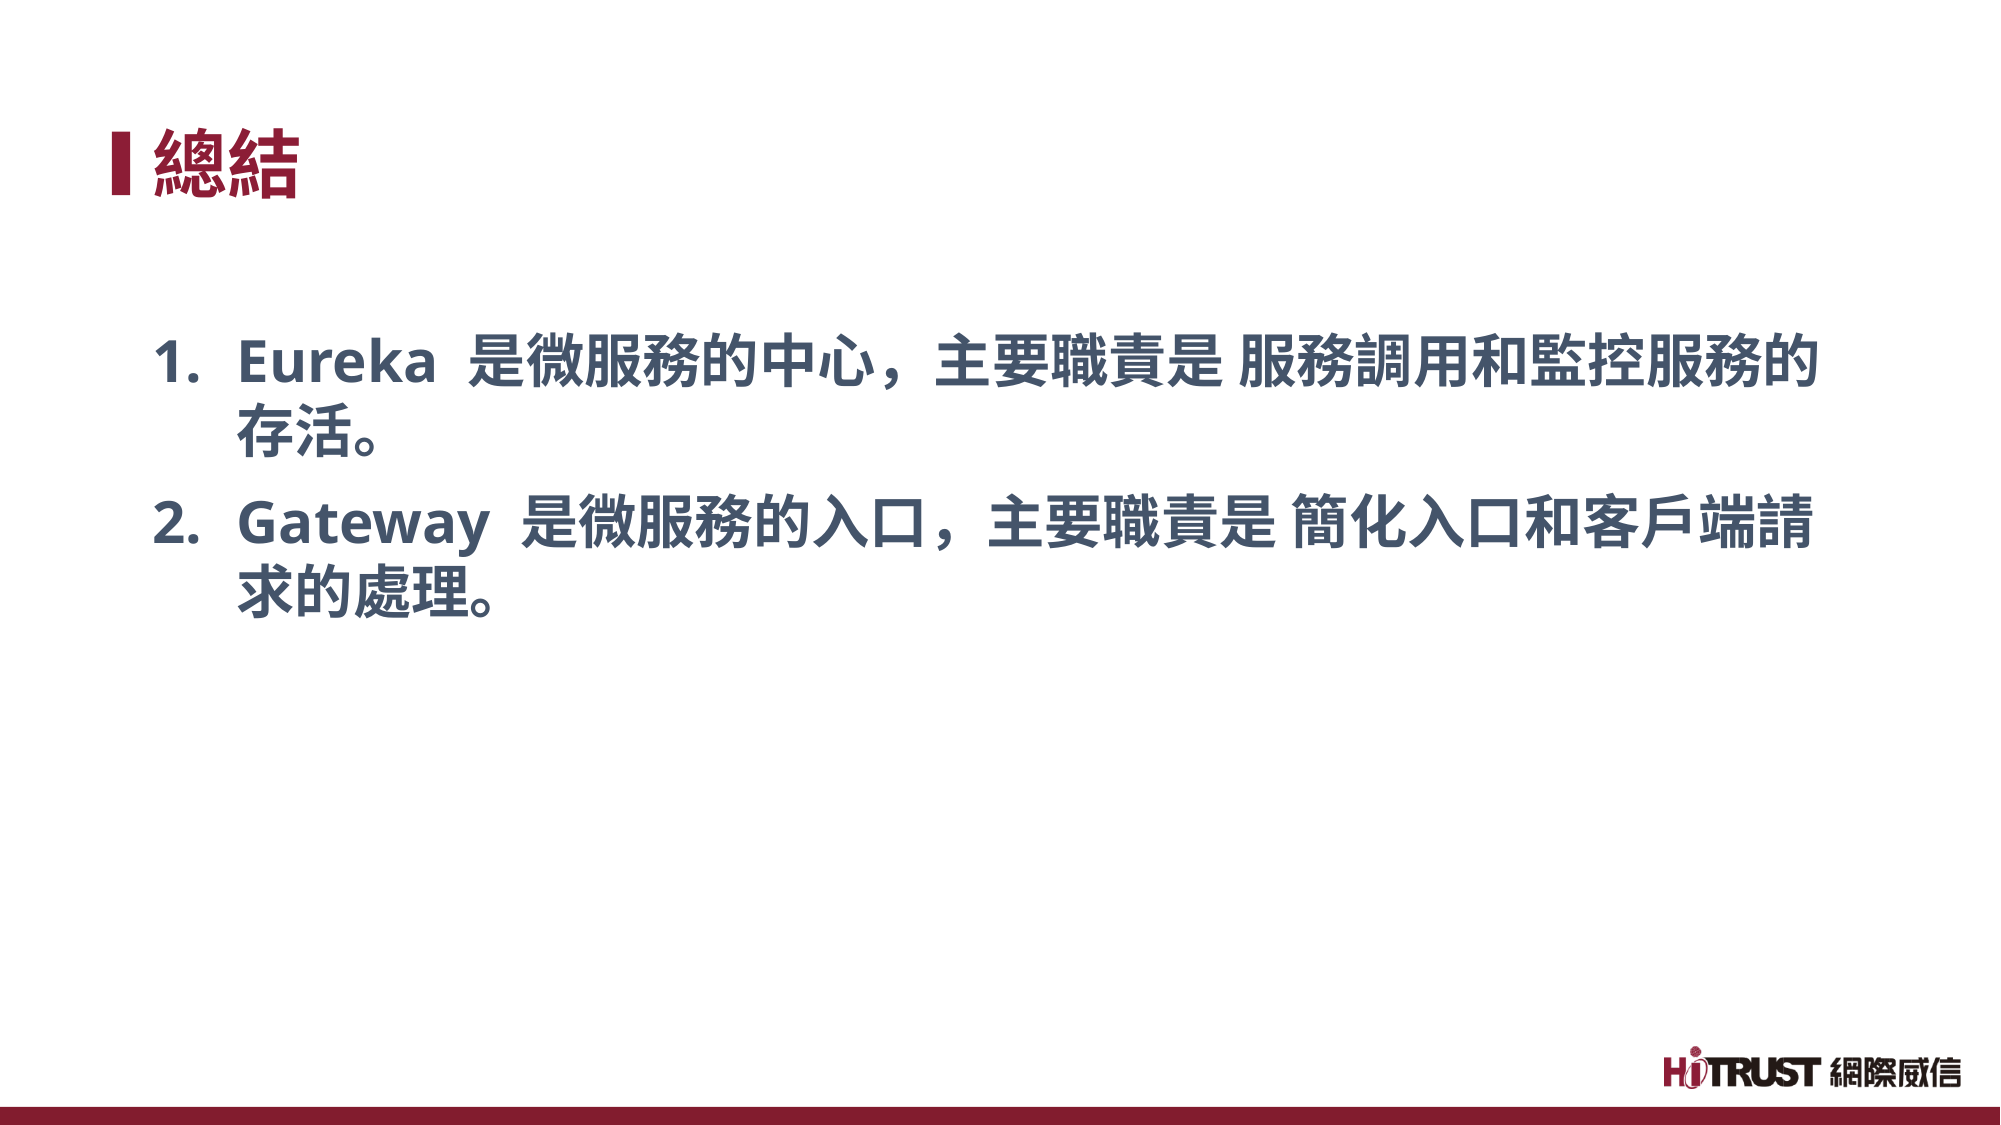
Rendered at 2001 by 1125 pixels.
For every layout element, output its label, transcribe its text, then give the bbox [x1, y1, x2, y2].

picture [1664, 1046, 1961, 1089]
title 總結 [137, 59, 1863, 278]
list Eureka 是微服務的中心，主要職責是 服務調用和監控服務的存活。 Gateway 是微服務的入口，主要職責是 簡化入口和客戶端請求的處理。 [137, 316, 1863, 1014]
